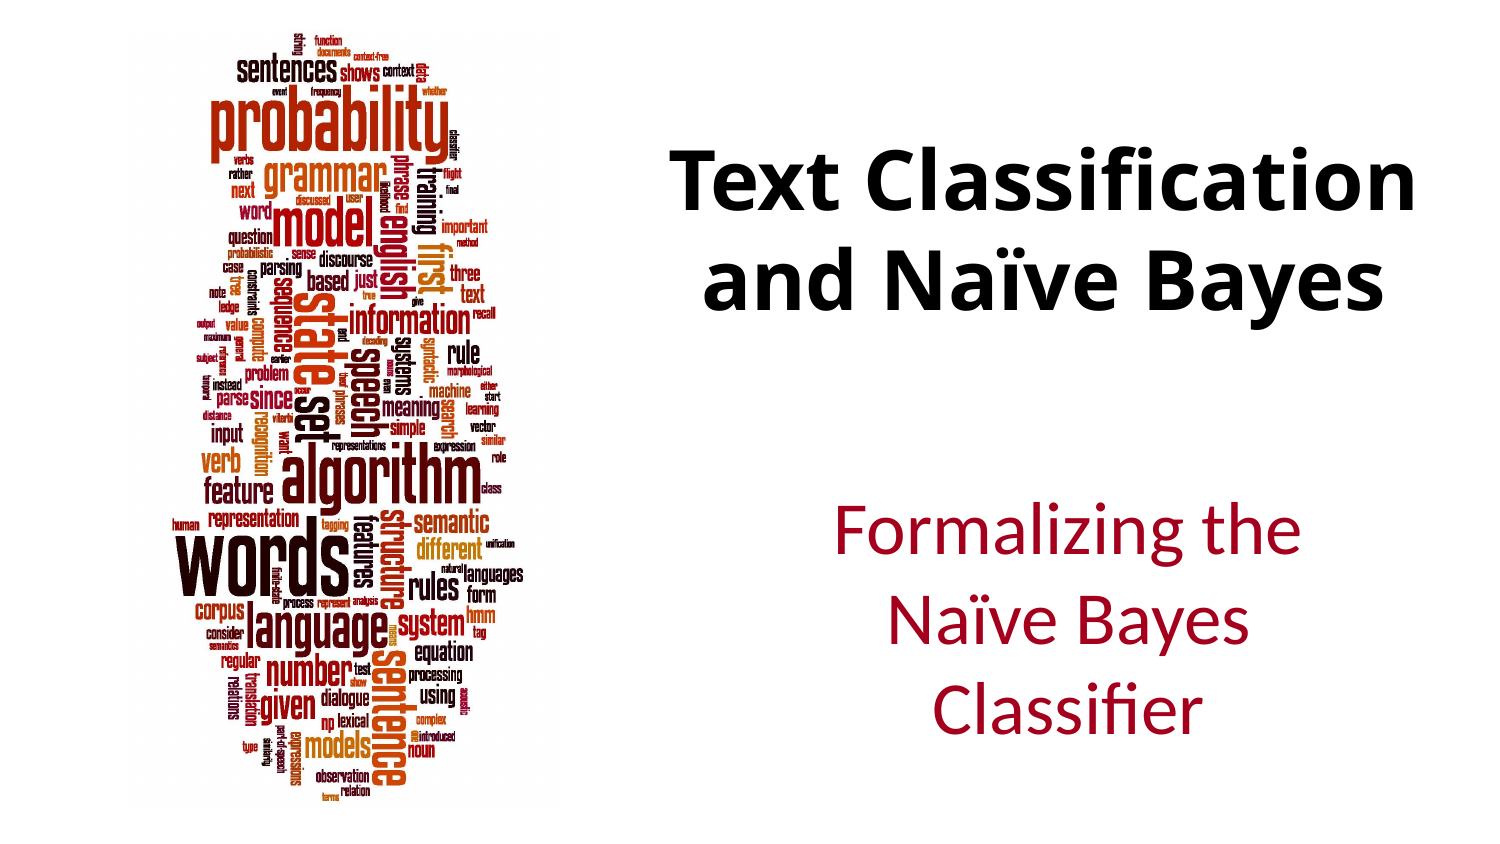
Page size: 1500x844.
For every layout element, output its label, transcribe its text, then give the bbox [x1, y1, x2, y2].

subtitle Formalizing the Naïve Bayes Classifier [750, 471, 1388, 747]
picture [128, 27, 563, 810]
title Text Classification and Naïve Bayes [650, 21, 1438, 335]
